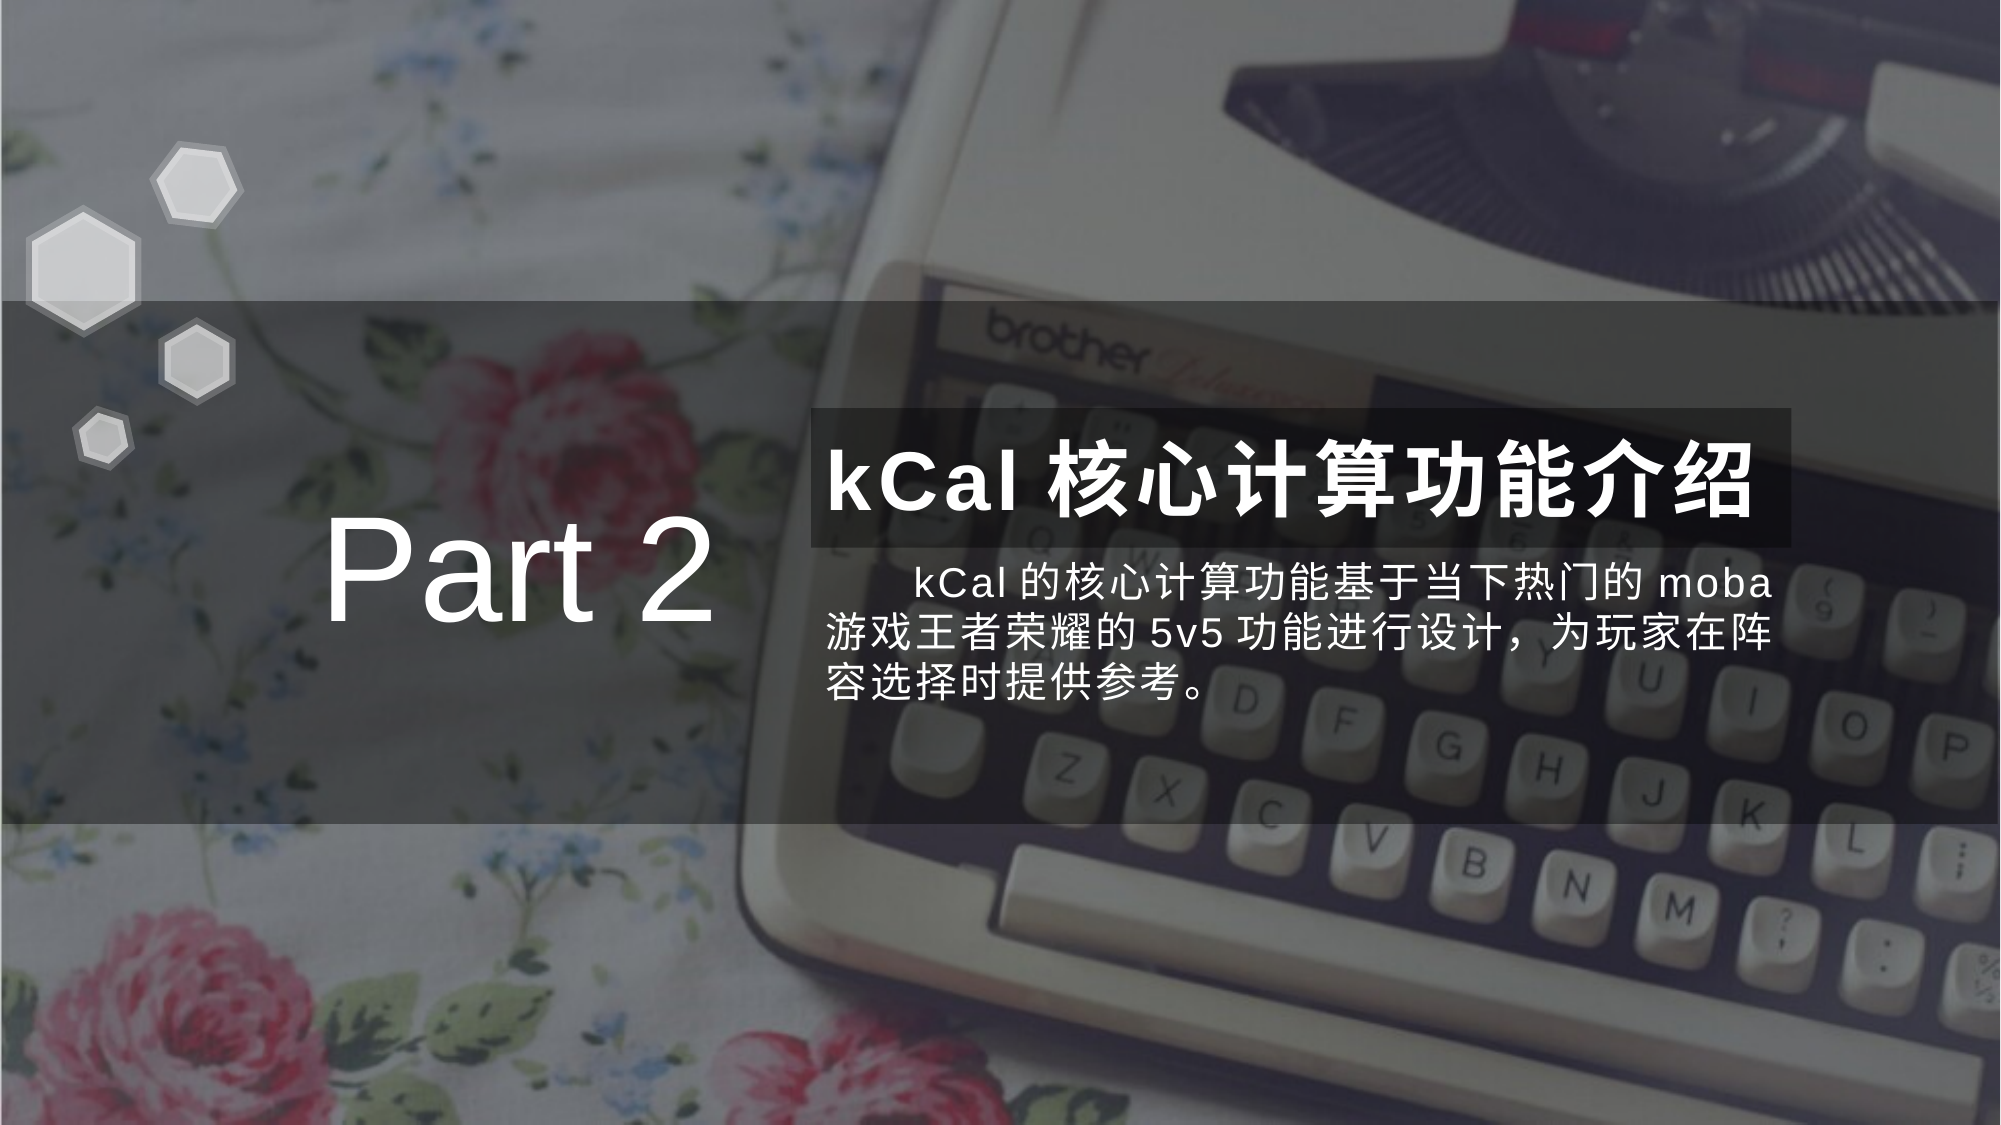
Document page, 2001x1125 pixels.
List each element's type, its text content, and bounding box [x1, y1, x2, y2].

text_box Part 2 [304, 464, 739, 661]
picture [0, 0, 2001, 1125]
text_box [810, 407, 1792, 549]
list kCal的核心计算功能基于当下热门的moba游戏王者荣耀的5v5功能进行设计，为玩家在阵容选择时提供参考。 [811, 547, 1792, 725]
title kCal核心计算功能介绍 [811, 408, 1792, 535]
